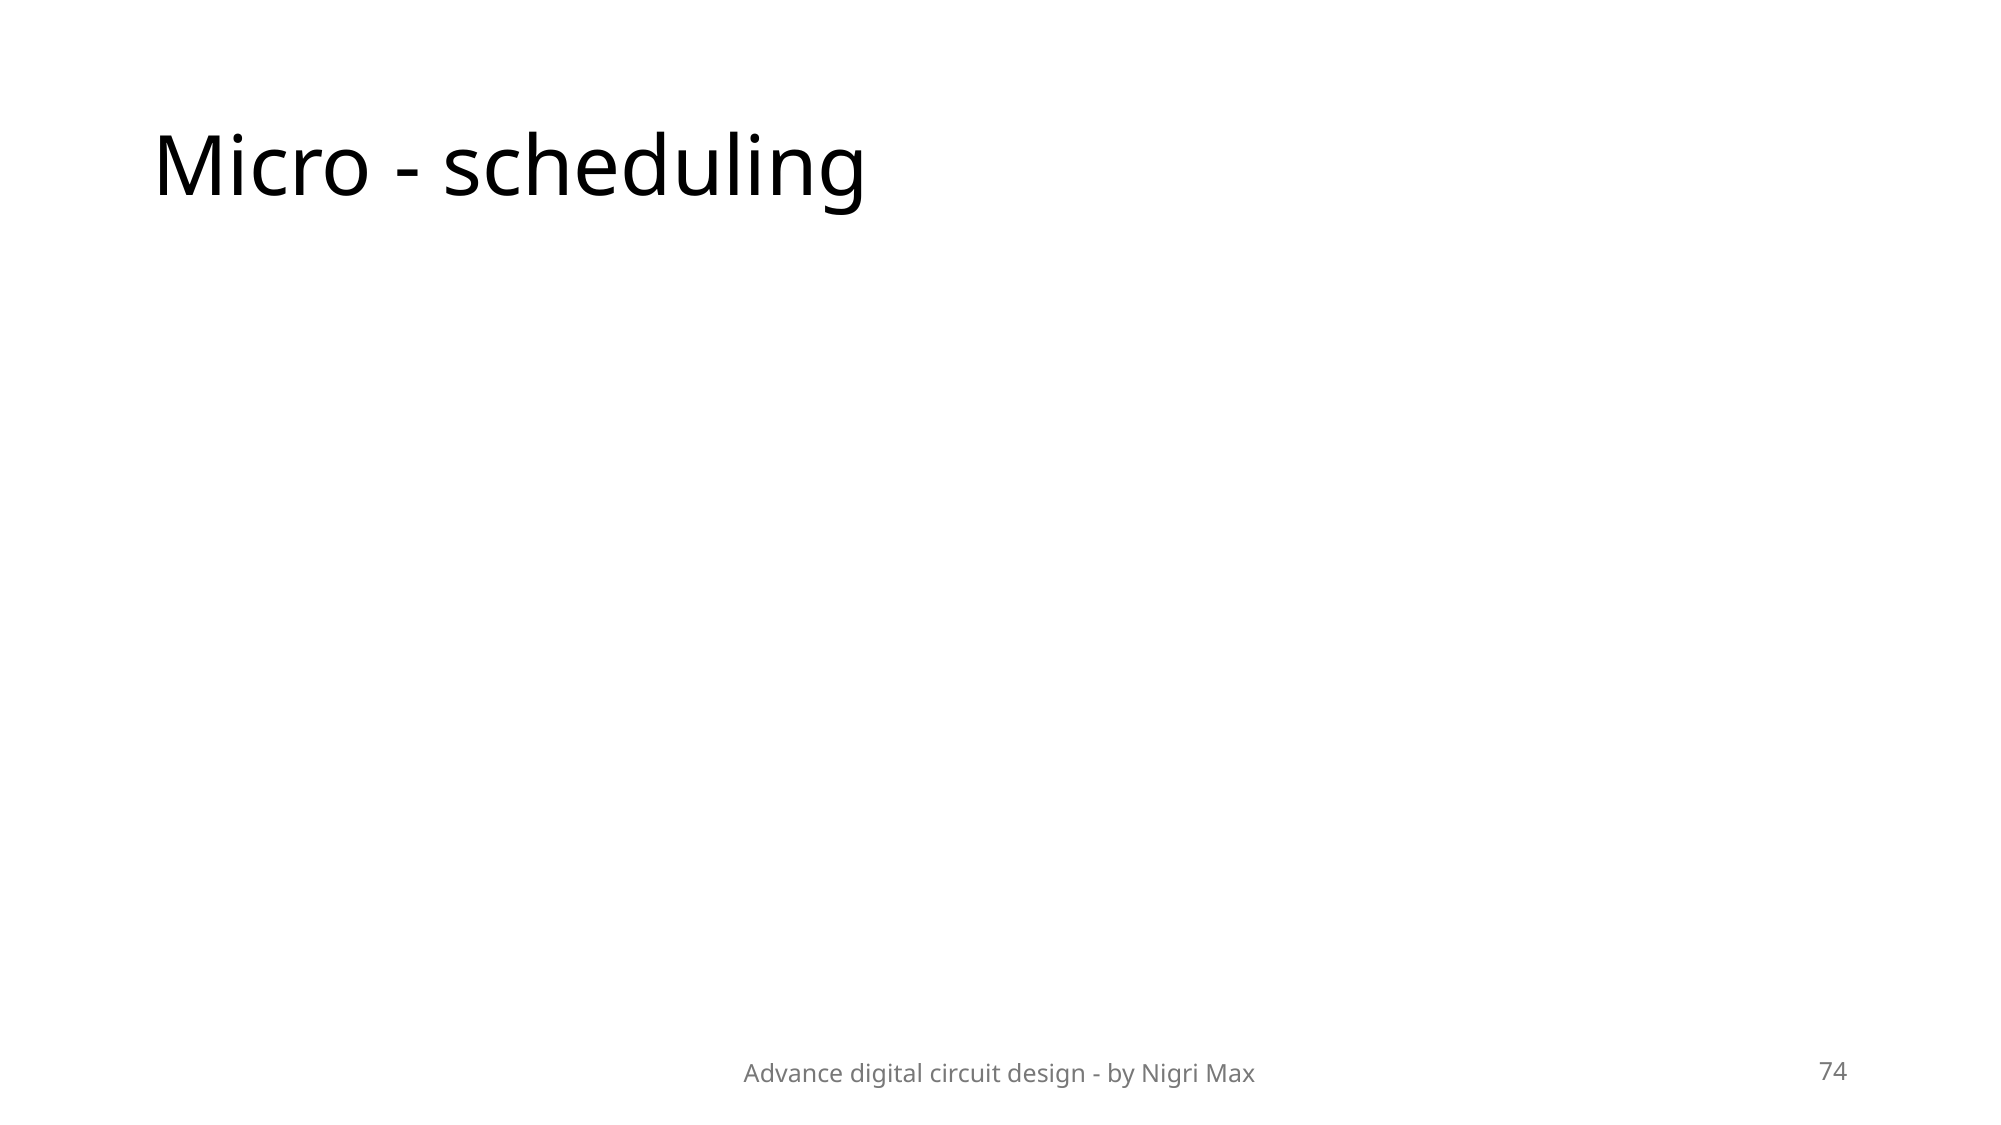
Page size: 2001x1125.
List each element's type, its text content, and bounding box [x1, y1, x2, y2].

slide_number 74 [1412, 1042, 1863, 1103]
footer Advance digital circuit design - by Nigri Max [662, 1042, 1338, 1103]
title Micro - scheduling [137, 59, 1863, 278]
